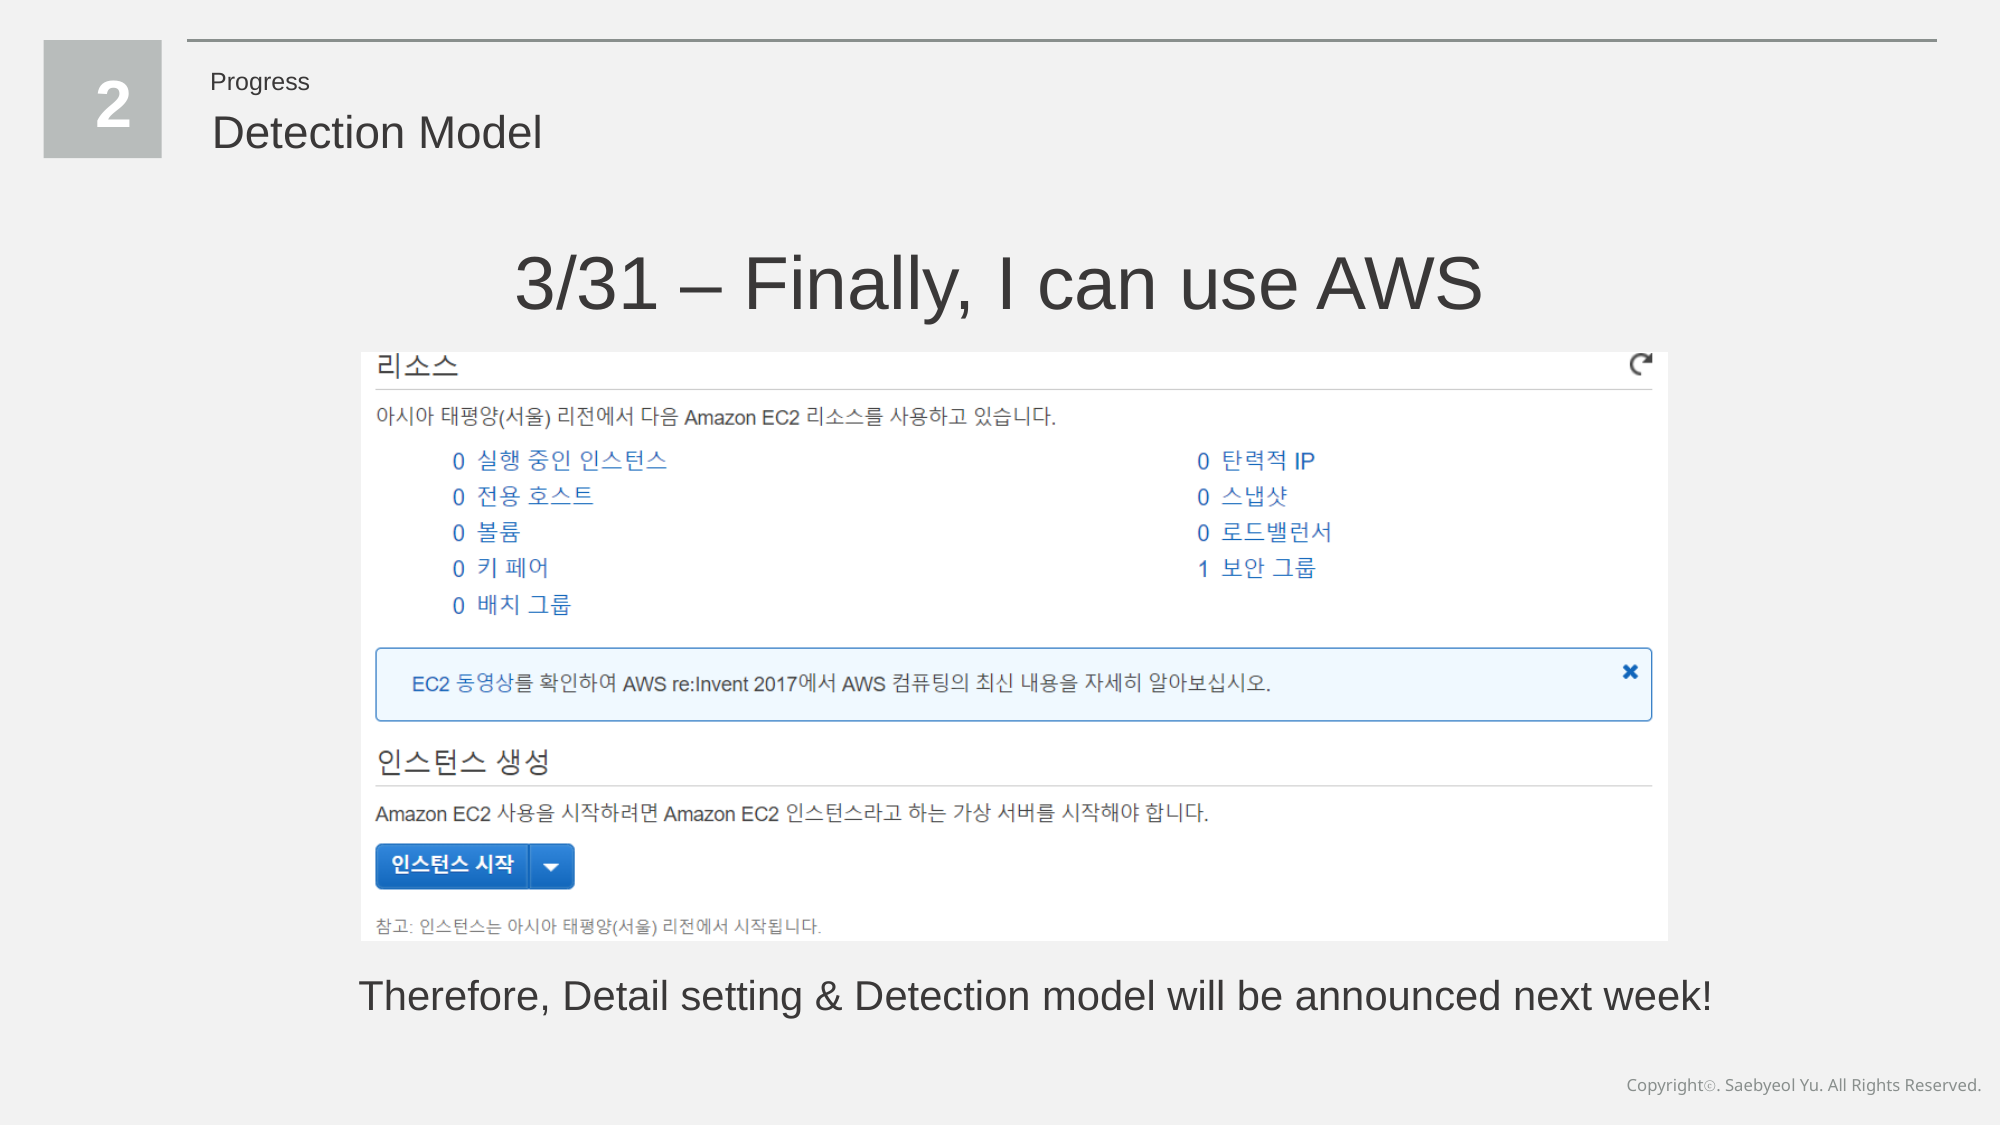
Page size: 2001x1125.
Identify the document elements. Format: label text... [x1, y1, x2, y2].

text_box 2 [80, 52, 123, 148]
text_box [194, 57, 573, 167]
text_box [42, 39, 163, 159]
picture [361, 352, 1668, 941]
text_box 3/31 – Finally, I can use AWS [428, 226, 1572, 332]
text_box Therefore, Detail setting & Detection model will be announced next week! [308, 960, 1764, 1026]
